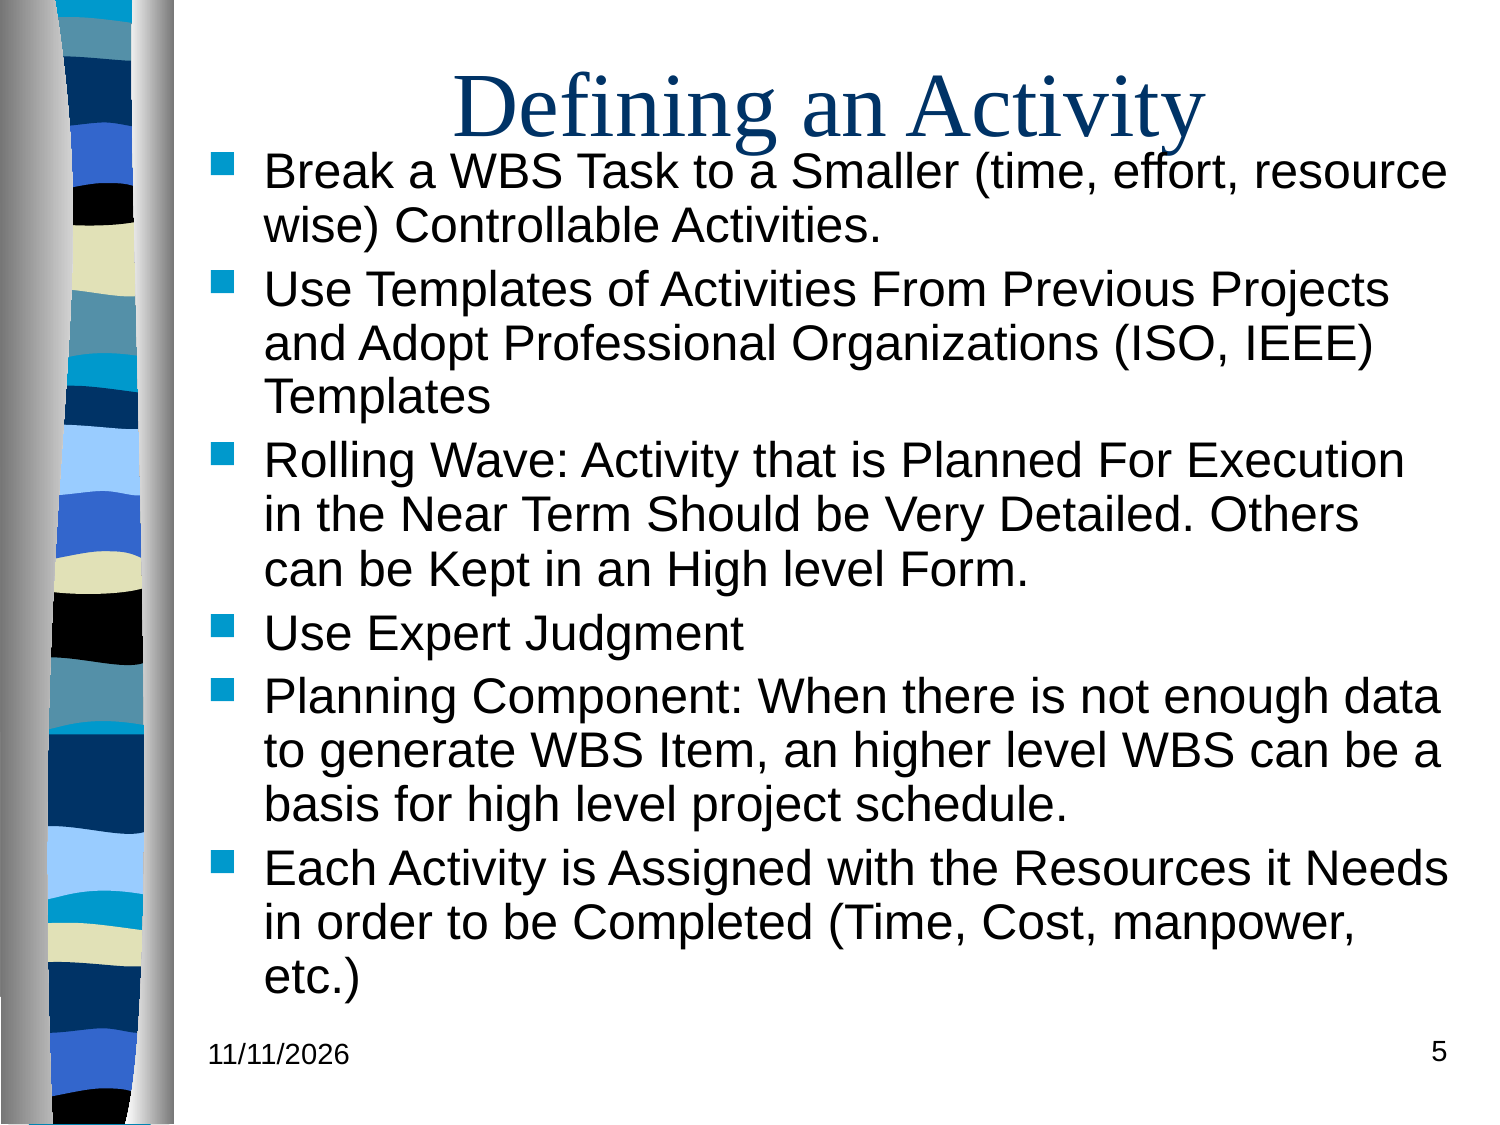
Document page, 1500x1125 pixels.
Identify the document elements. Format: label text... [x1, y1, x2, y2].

slide_number 5 [1149, 1024, 1463, 1101]
title Defining an Activity [192, 75, 1468, 125]
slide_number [192, 1027, 506, 1104]
list Break a WBS Task to a Smaller (time, effort, resource wise) Controllable Activities. Use Templates of Activities From Previous Projects and Adopt Professional Organizations (ISO, IEEE) Templates Rolling Wave: Activity that is Planned For Execution in the Near Term Should be Very Detailed. Others can be Kept in an High level Form. Use Expert Judgment Planning Component: When there is not enough data to generate WBS Item, an higher level WBS can be a basis for high level project schedule. Each Activity is Assigned with the Resources it Needs in order to be Completed (Time, Cost, manpower, etc.) [192, 137, 1468, 1000]
